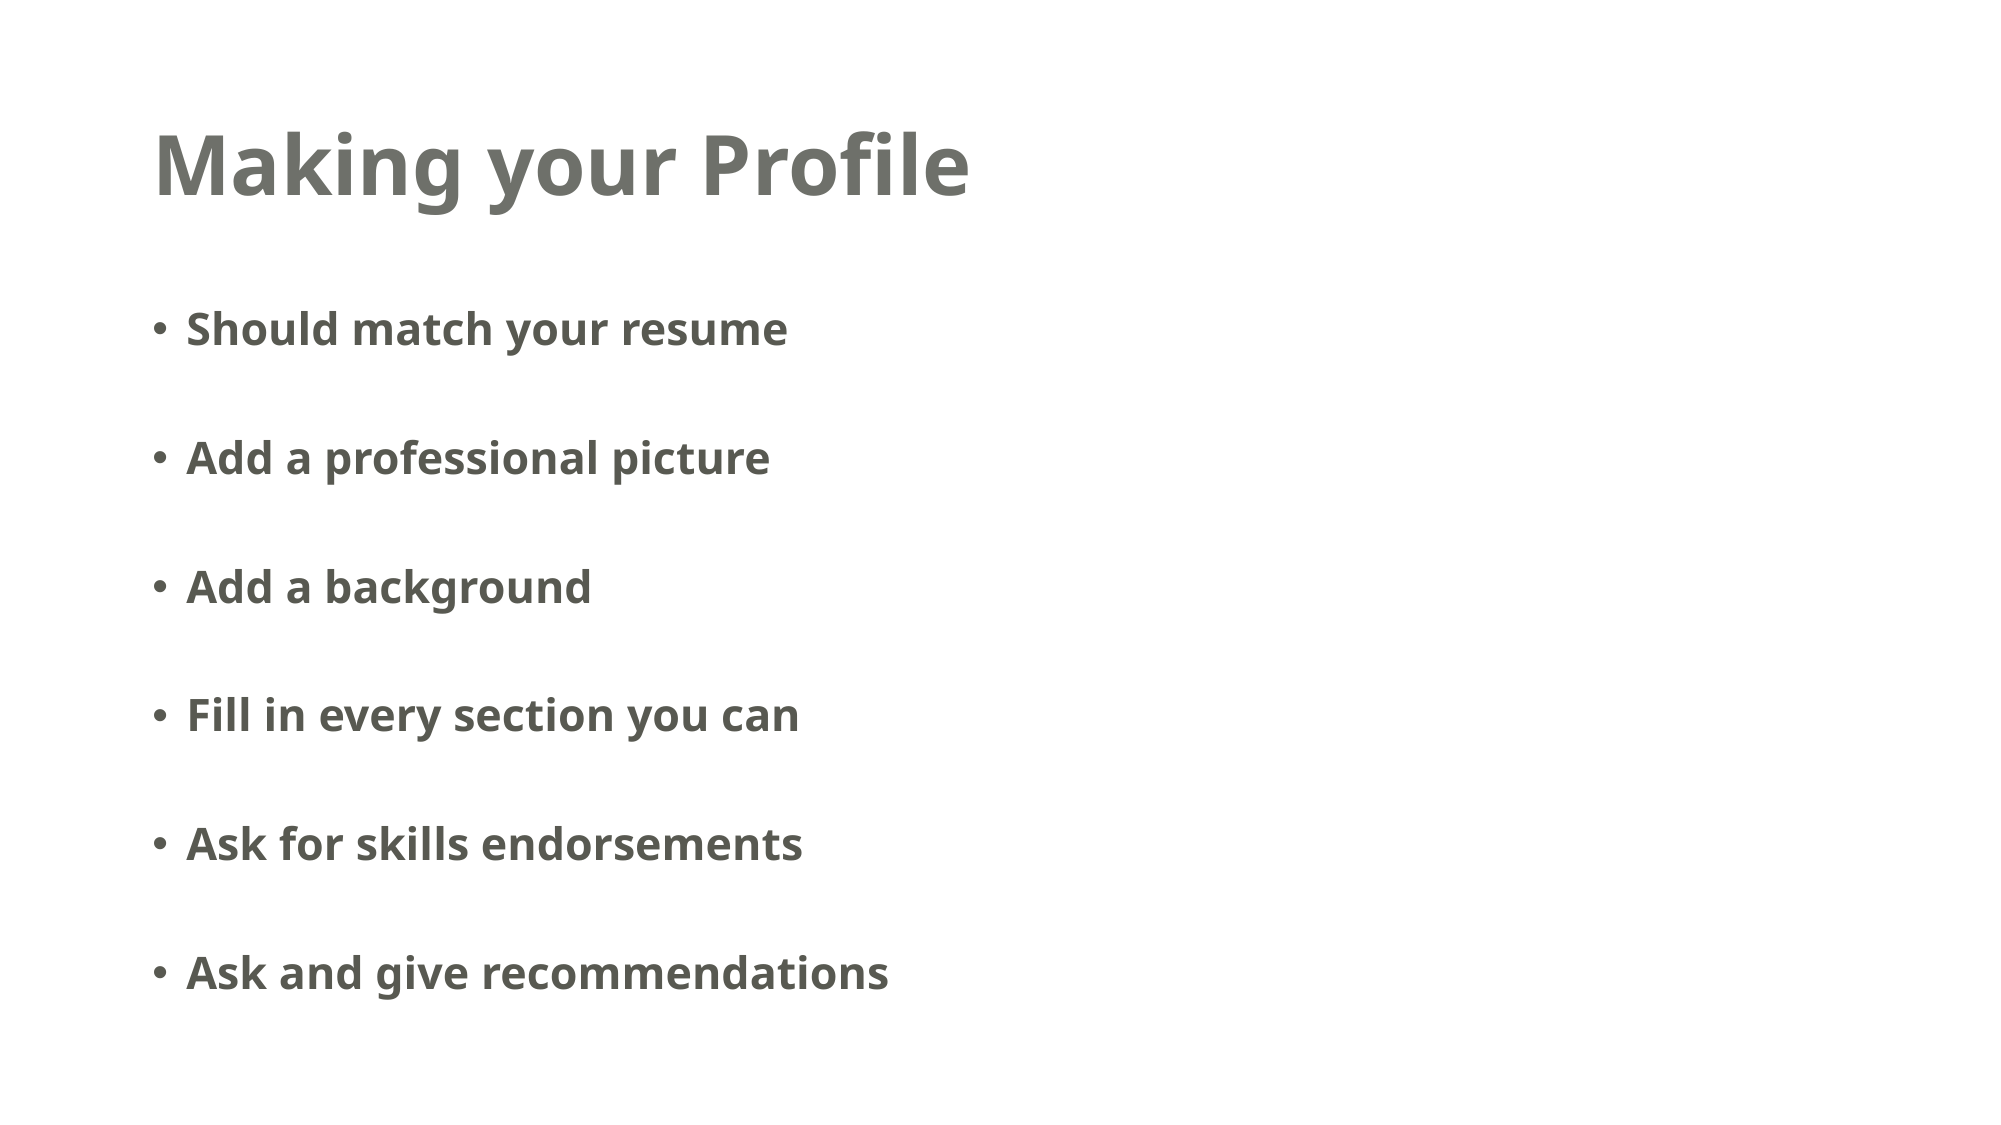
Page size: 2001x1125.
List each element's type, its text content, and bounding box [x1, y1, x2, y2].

title Making your Profile [137, 59, 1863, 278]
list Should match your resume Add a professional picture Add a background Fill in every section you can Ask for skills endorsements Ask and give recommendations [137, 299, 1863, 1014]
